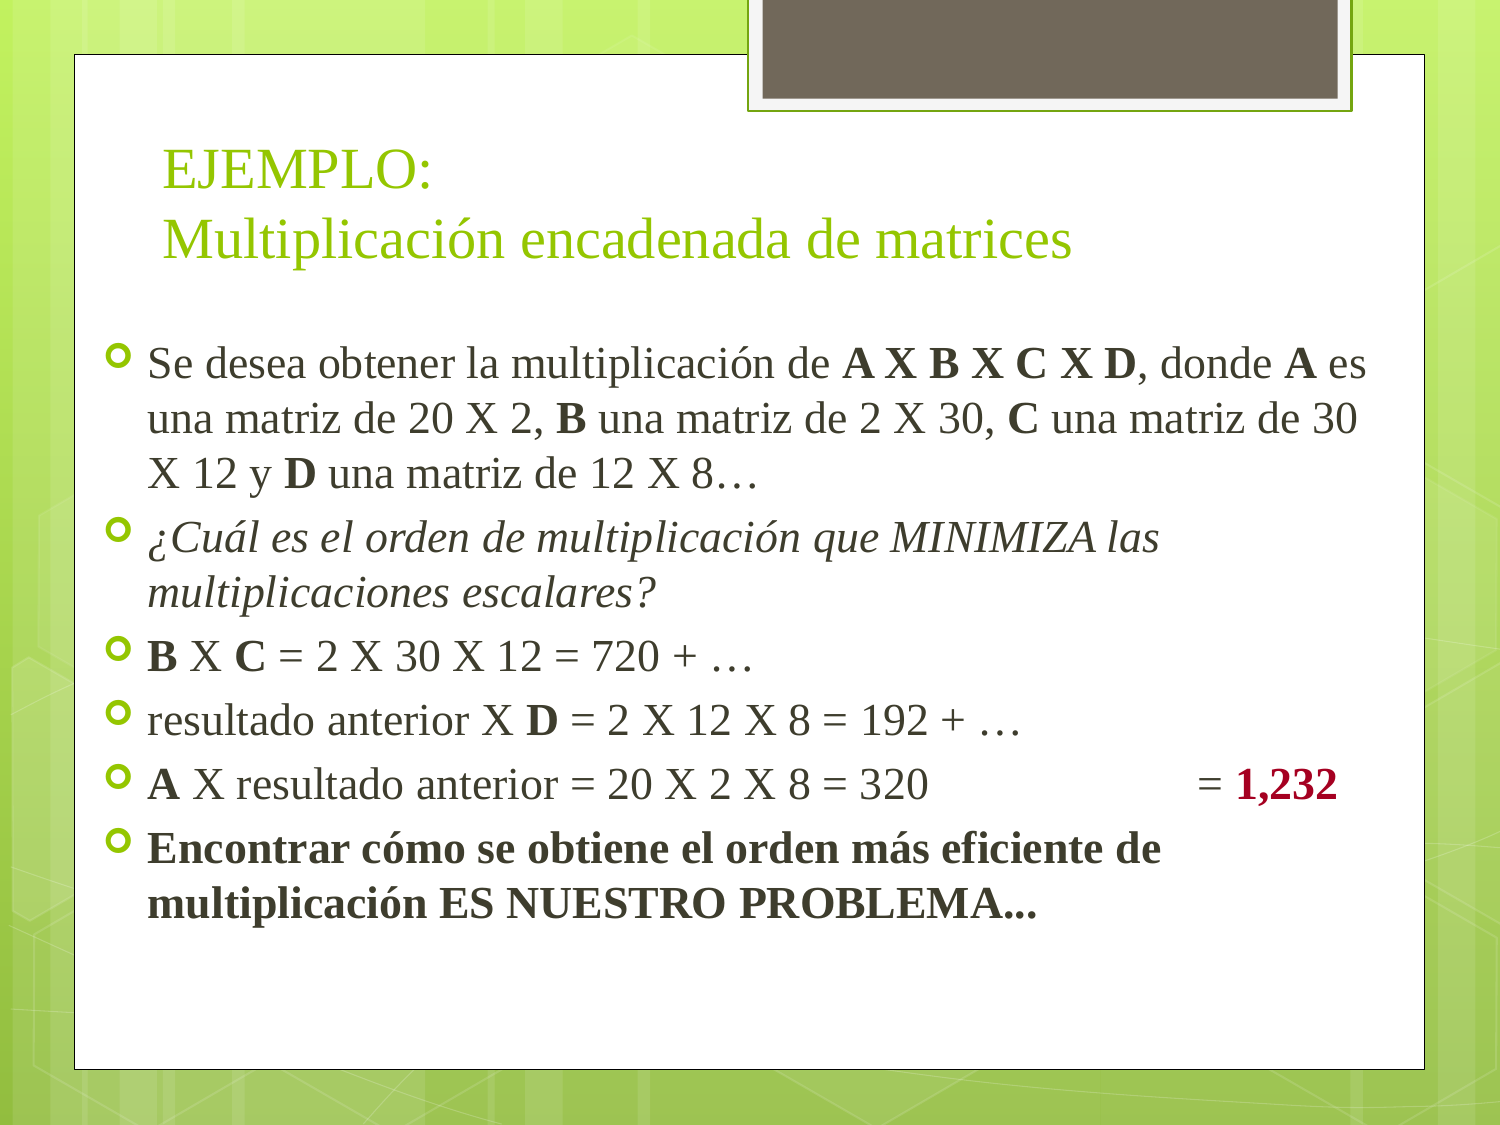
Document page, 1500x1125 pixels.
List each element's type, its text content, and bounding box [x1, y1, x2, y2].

list Se desea obtener la multiplicación de A X B X C X D, donde A es una matriz de 20 X 2, B una matriz de 2 X 30, C una matriz de 30 X 12 y D una matriz de 12 X 8… ¿Cuál es el orden de multiplicación que MINIMIZA las multiplicaciones escalares? B X C = 2 X 30 X 12 = 720 + … resultado anterior X D = 2 X 12 X 8 = 192 + … A X resultado anterior = 20 X 2 X 8 = 320 = 1,232 Encontrar cómo se obtiene el orden más eficiente de multiplicación ES NUESTRO PROBLEMA... [76, 324, 1412, 1000]
title EJEMPLO: Multiplicación encadenada de matrices [147, 90, 1300, 278]
